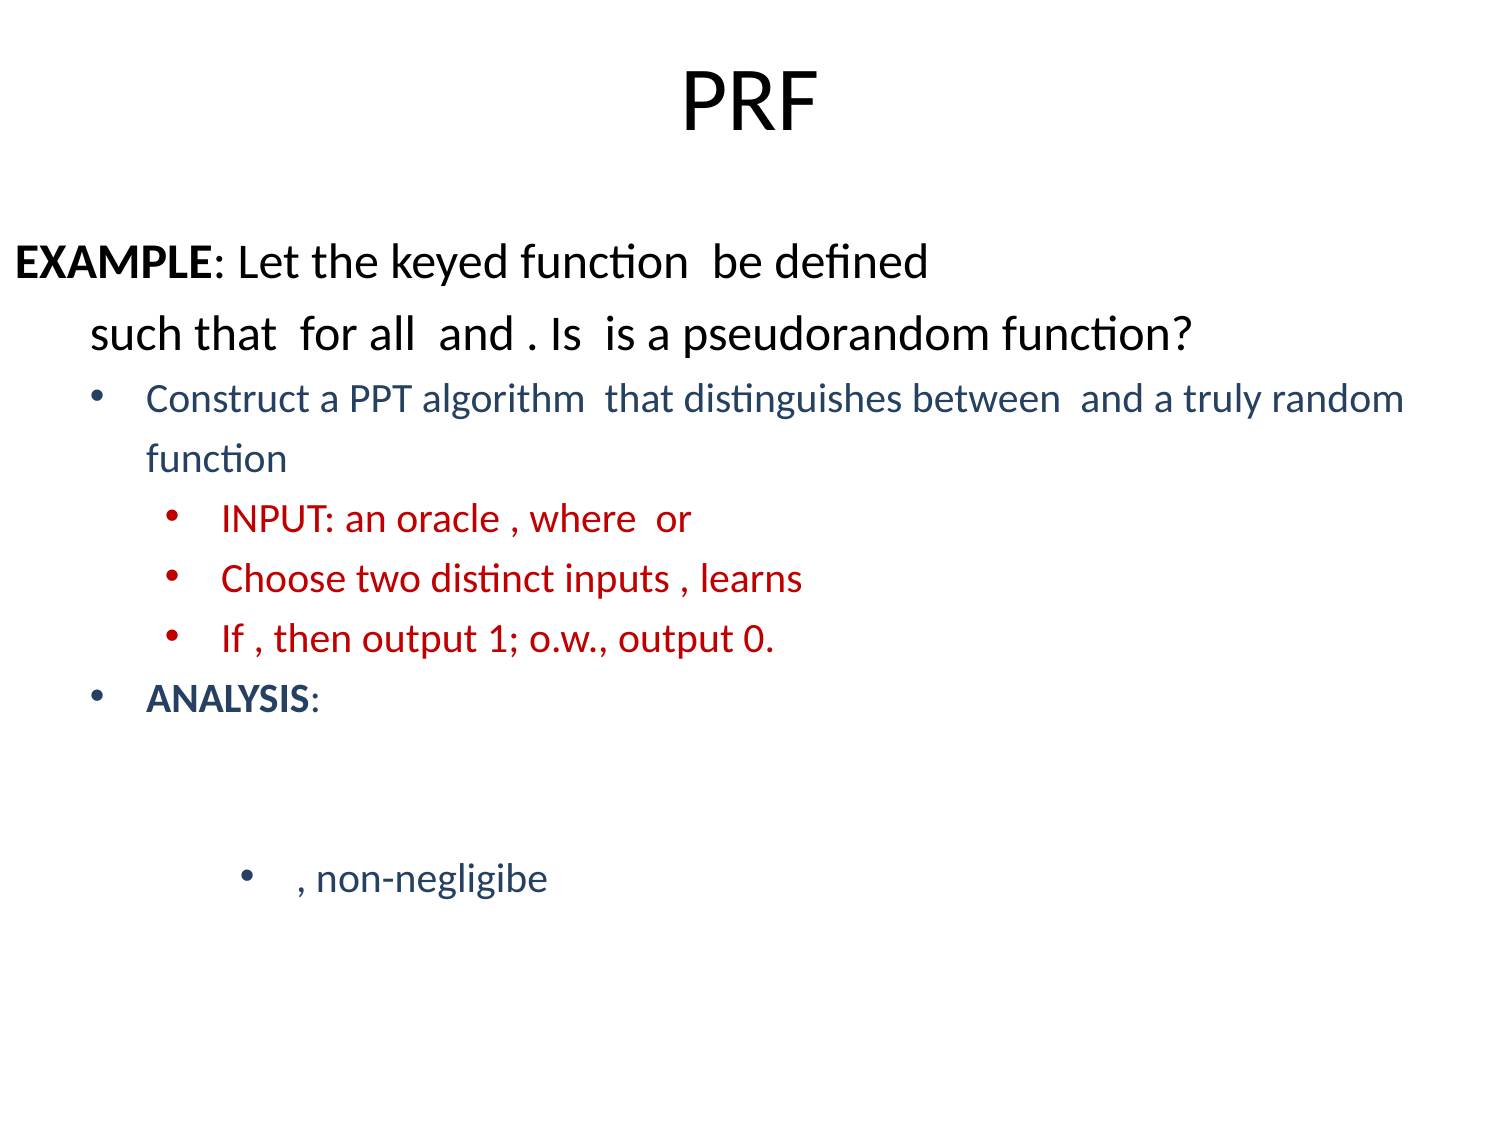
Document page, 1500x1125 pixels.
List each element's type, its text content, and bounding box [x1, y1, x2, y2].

title PRF [0, 0, 1500, 188]
